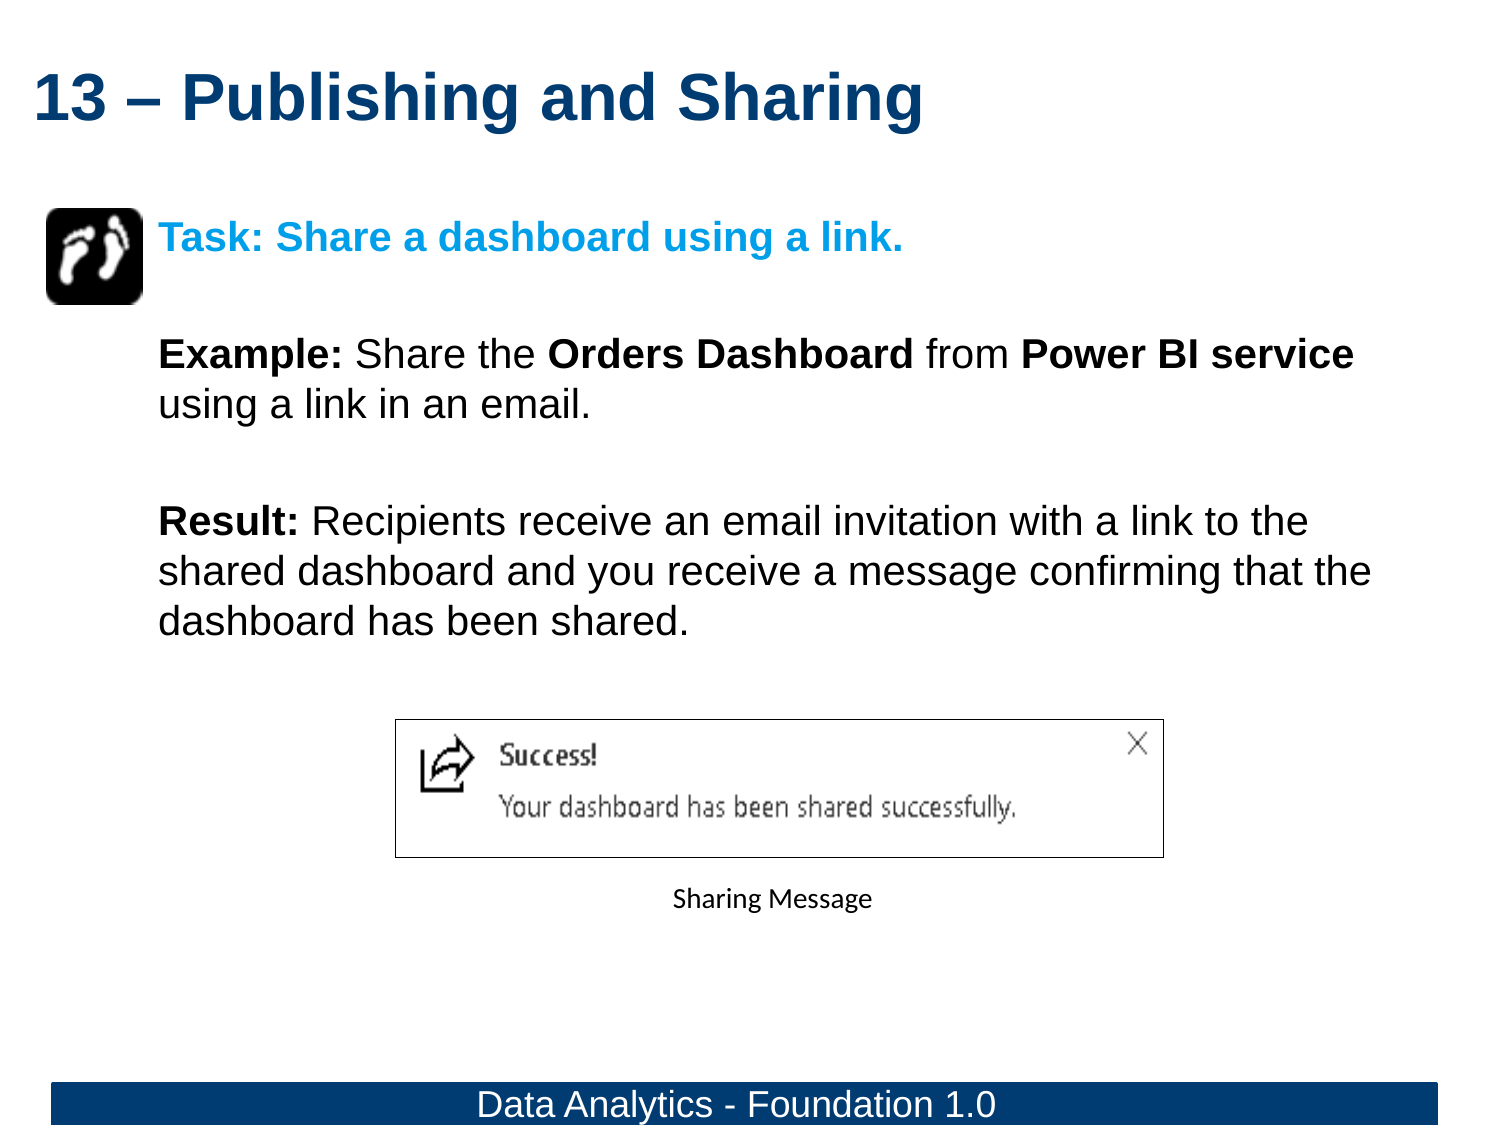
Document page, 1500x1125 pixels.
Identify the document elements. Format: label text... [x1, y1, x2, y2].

title 13 – Publishing and Sharing [0, 0, 1500, 188]
text_box Task: Share a dashboard using a link. Example: Share the Orders Dashboard from Power BI service using a link in an email. Result: Recipients receive an email invitation with a link to the shared dashboard and you receive a message confirming that the dashboard has been shared. [143, 202, 1454, 1083]
picture [395, 719, 1164, 859]
footer Data Analytics - Foundation 1.0 [461, 1072, 1041, 1125]
picture [45, 207, 143, 305]
text_box Sharing Message [395, 866, 1045, 922]
